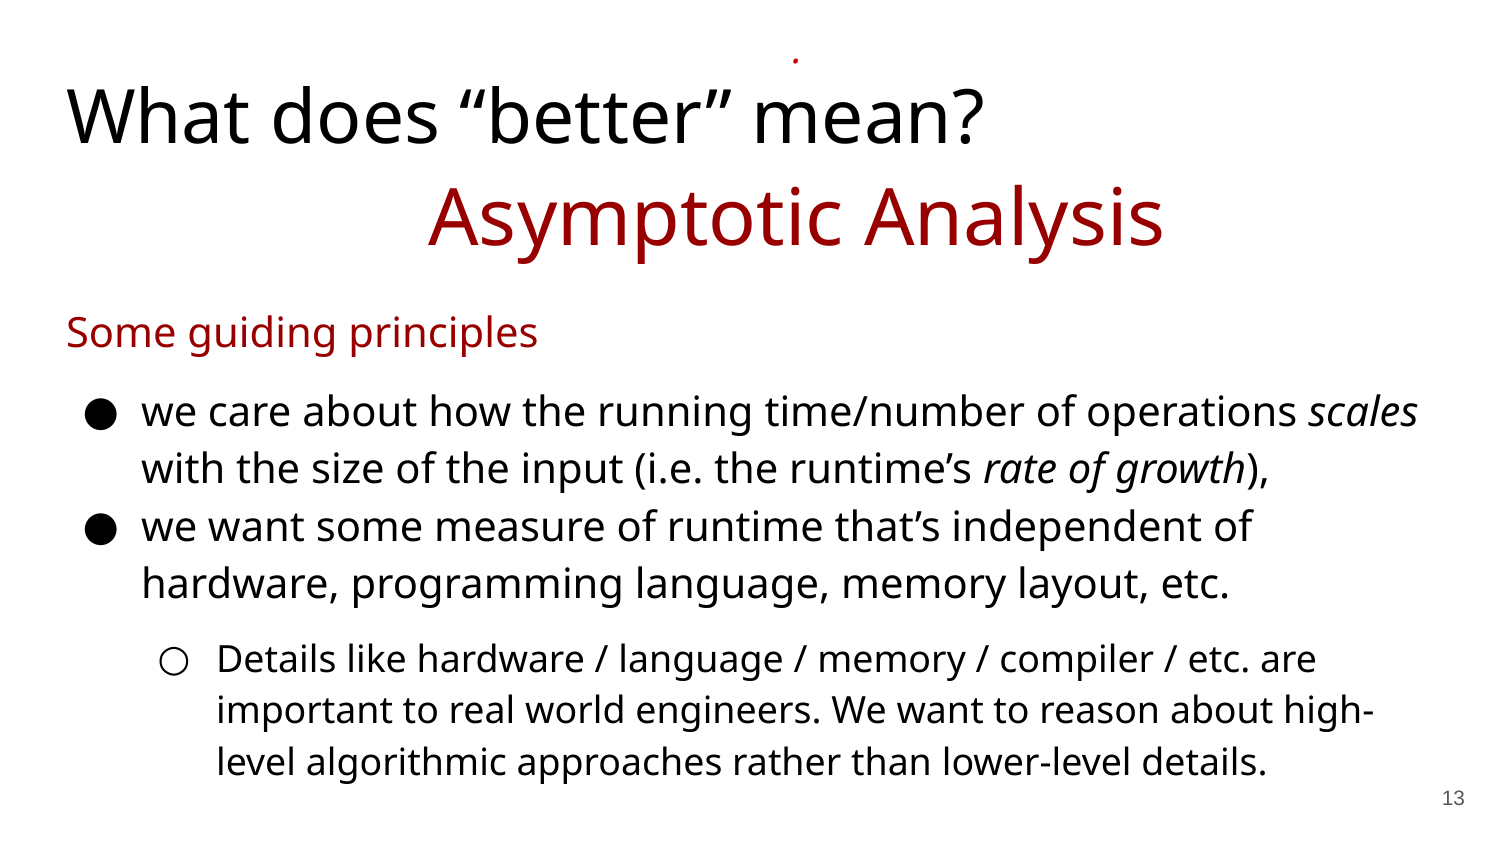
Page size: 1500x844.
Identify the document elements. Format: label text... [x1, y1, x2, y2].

slide_number 13 [1389, 764, 1480, 830]
text_box . Asymptotic Analysis [305, 166, 1289, 283]
list Some guiding principles we care about how the running time/number of operations scales with the size of the input (i.e. the runtime’s rate of growth), we want some measure of runtime that’s independent of hardware, programming language, memory layout, etc. Details like hardware / language / memory / compiler / etc. are important to real world engineers. We want to reason about high-level algorithmic approaches rather than lower-level details. [51, 283, 1440, 704]
title What does “better” mean? [51, 60, 1449, 167]
